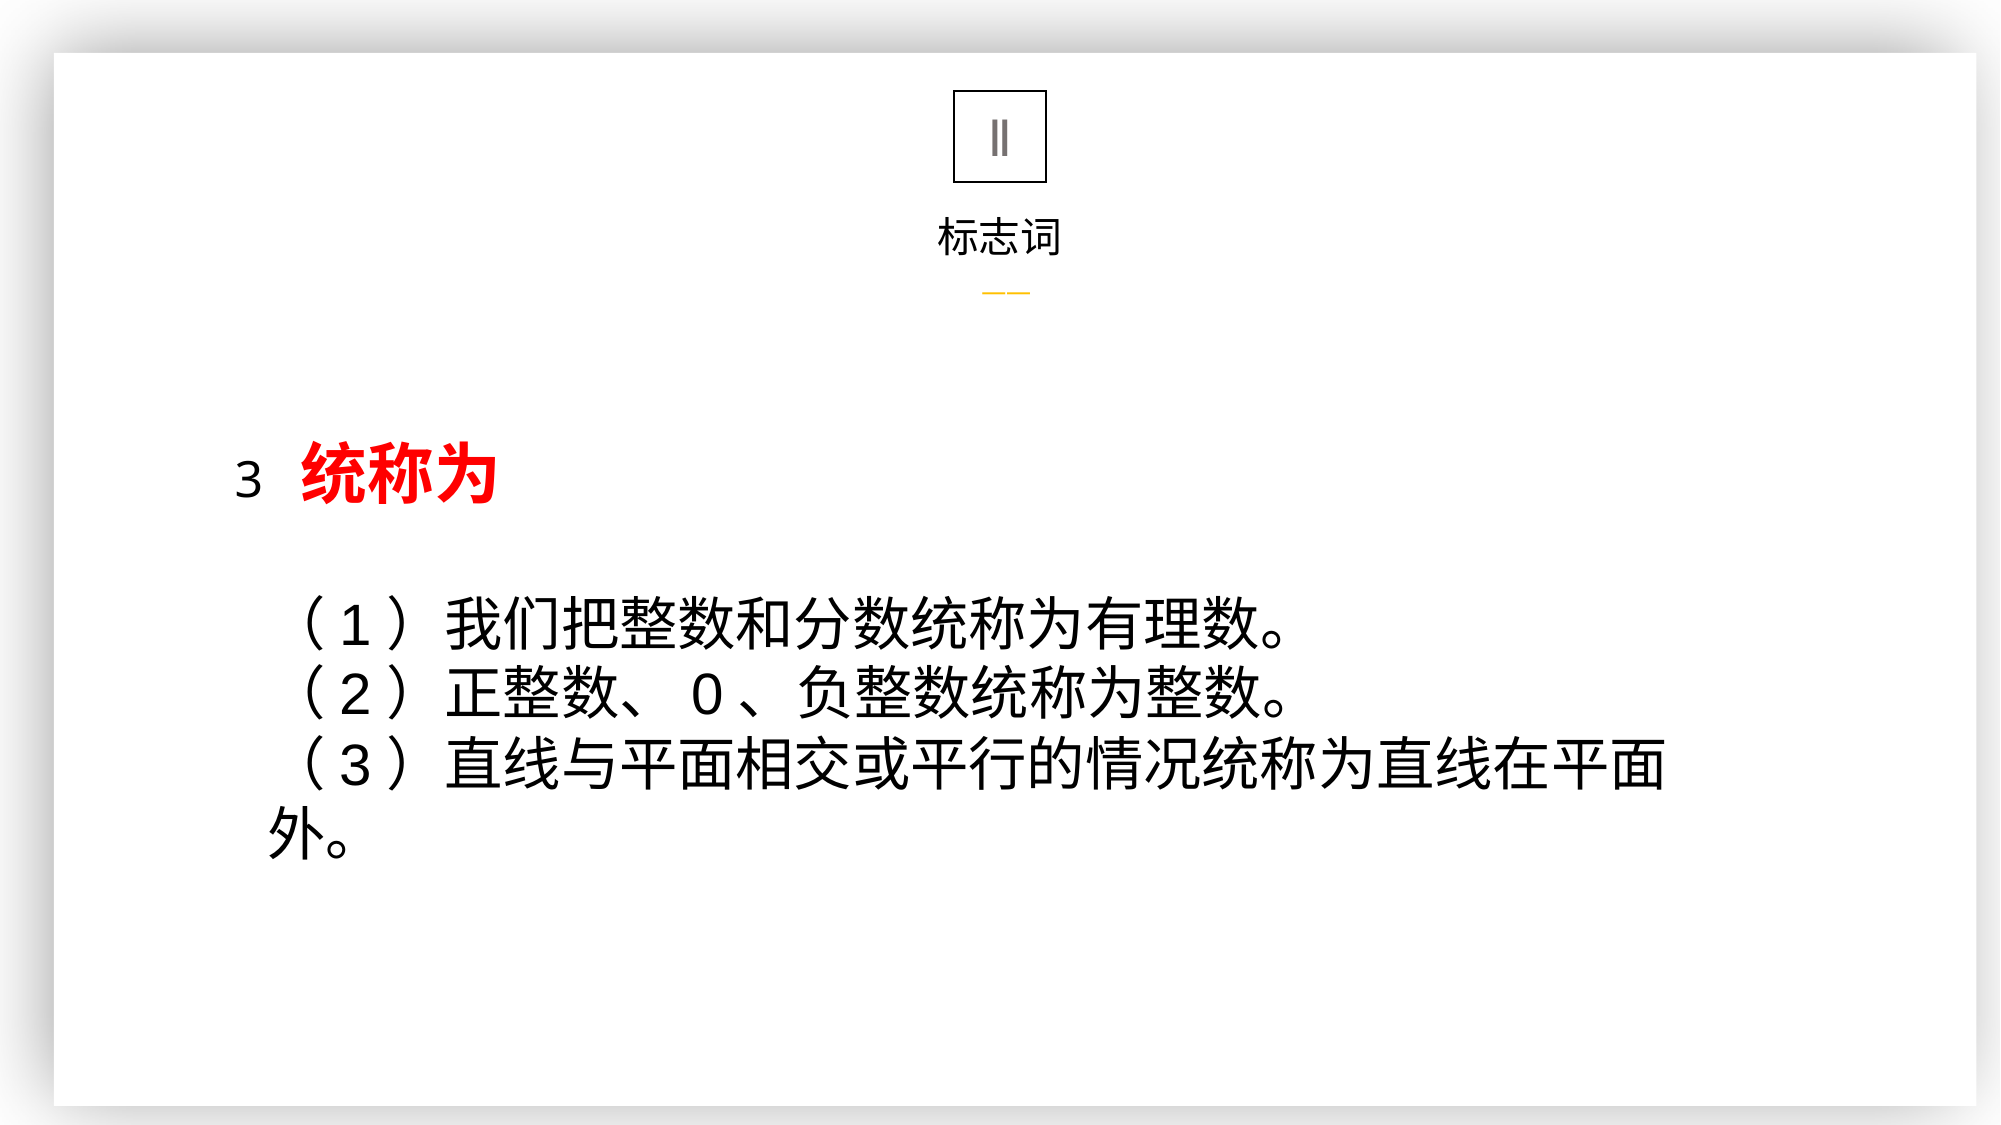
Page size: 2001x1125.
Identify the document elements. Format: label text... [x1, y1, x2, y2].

text_box （1）我们把整数和分数统称为有理数。 （2）正整数、0、负整数统称为整数。 （3）直线与平面相交或平行的情况统称为直线在平面外。 [252, 579, 1778, 875]
text_box 统称为 [286, 424, 942, 519]
text_box (1)除了恒星之外，还有一种形状像天空中的云雾一样的天体称为星云。 (2)夏天的太阳像火球一样炙热。(1)除了恒星之外，还有一种形状像天空中的云雾一样的天体称为星云。 (2)夏天的太阳像火球一样炙热。 [53, 52, 1977, 1107]
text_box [717, 90, 1283, 314]
text_box 3 [219, 440, 286, 515]
